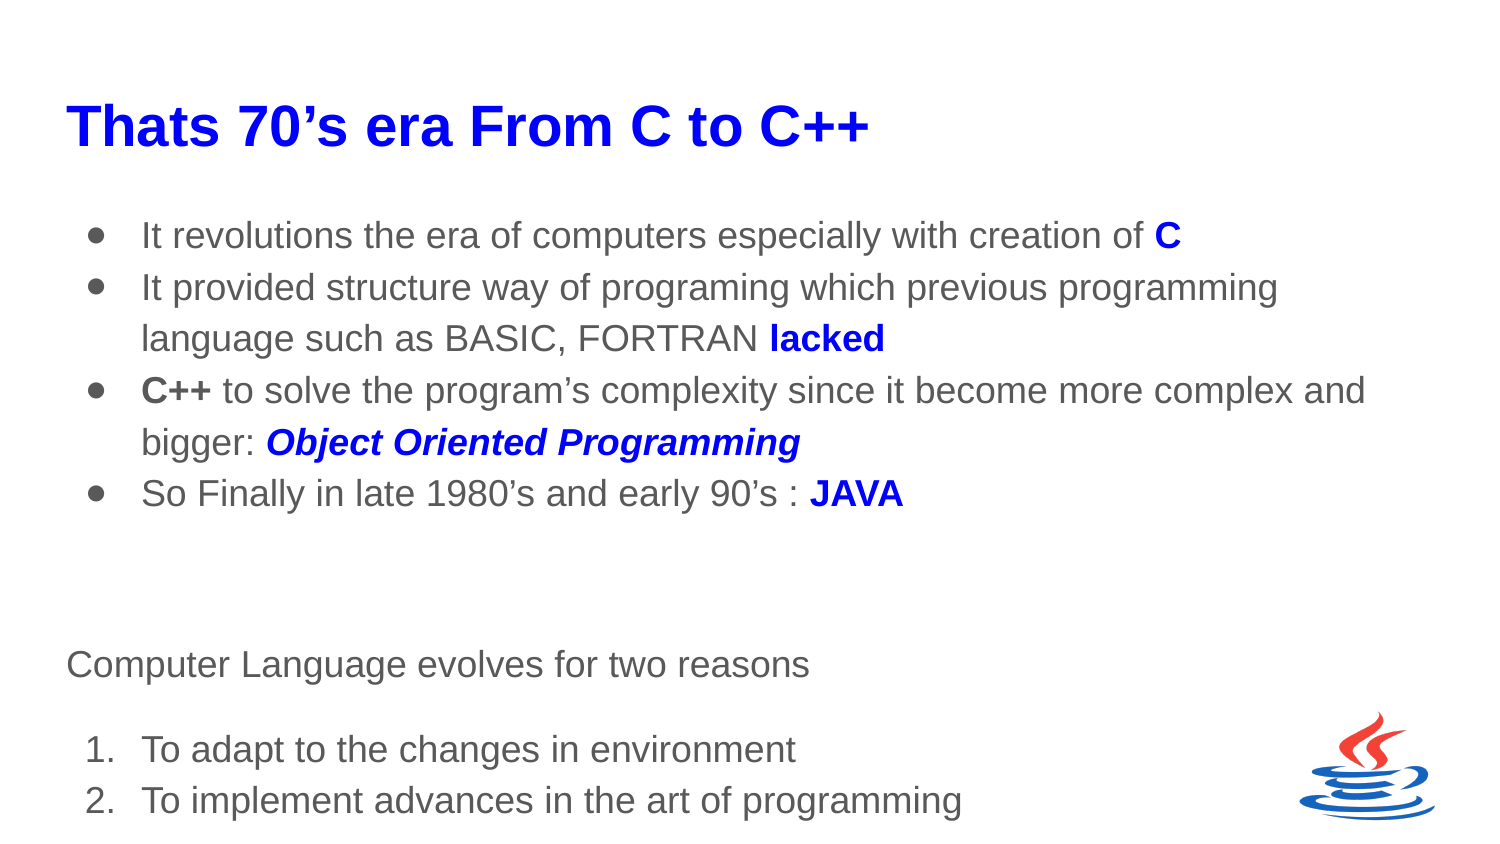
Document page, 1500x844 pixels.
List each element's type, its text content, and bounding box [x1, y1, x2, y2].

picture [1258, 700, 1475, 831]
list It revolutions the era of computers especially with creation of C It provided structure way of programing which previous programming language such as BASIC, FORTRAN lacked C++ to solve the program’s complexity since it become more complex and bigger: Object Oriented Programming So Finally in late 1980’s and early 90’s : JAVA Computer Language evolves for two reasons To adapt to the changes in environment To implement advances in the art of programming [51, 189, 1449, 831]
title Thats 70’s era From C to C++ [51, 72, 1449, 167]
